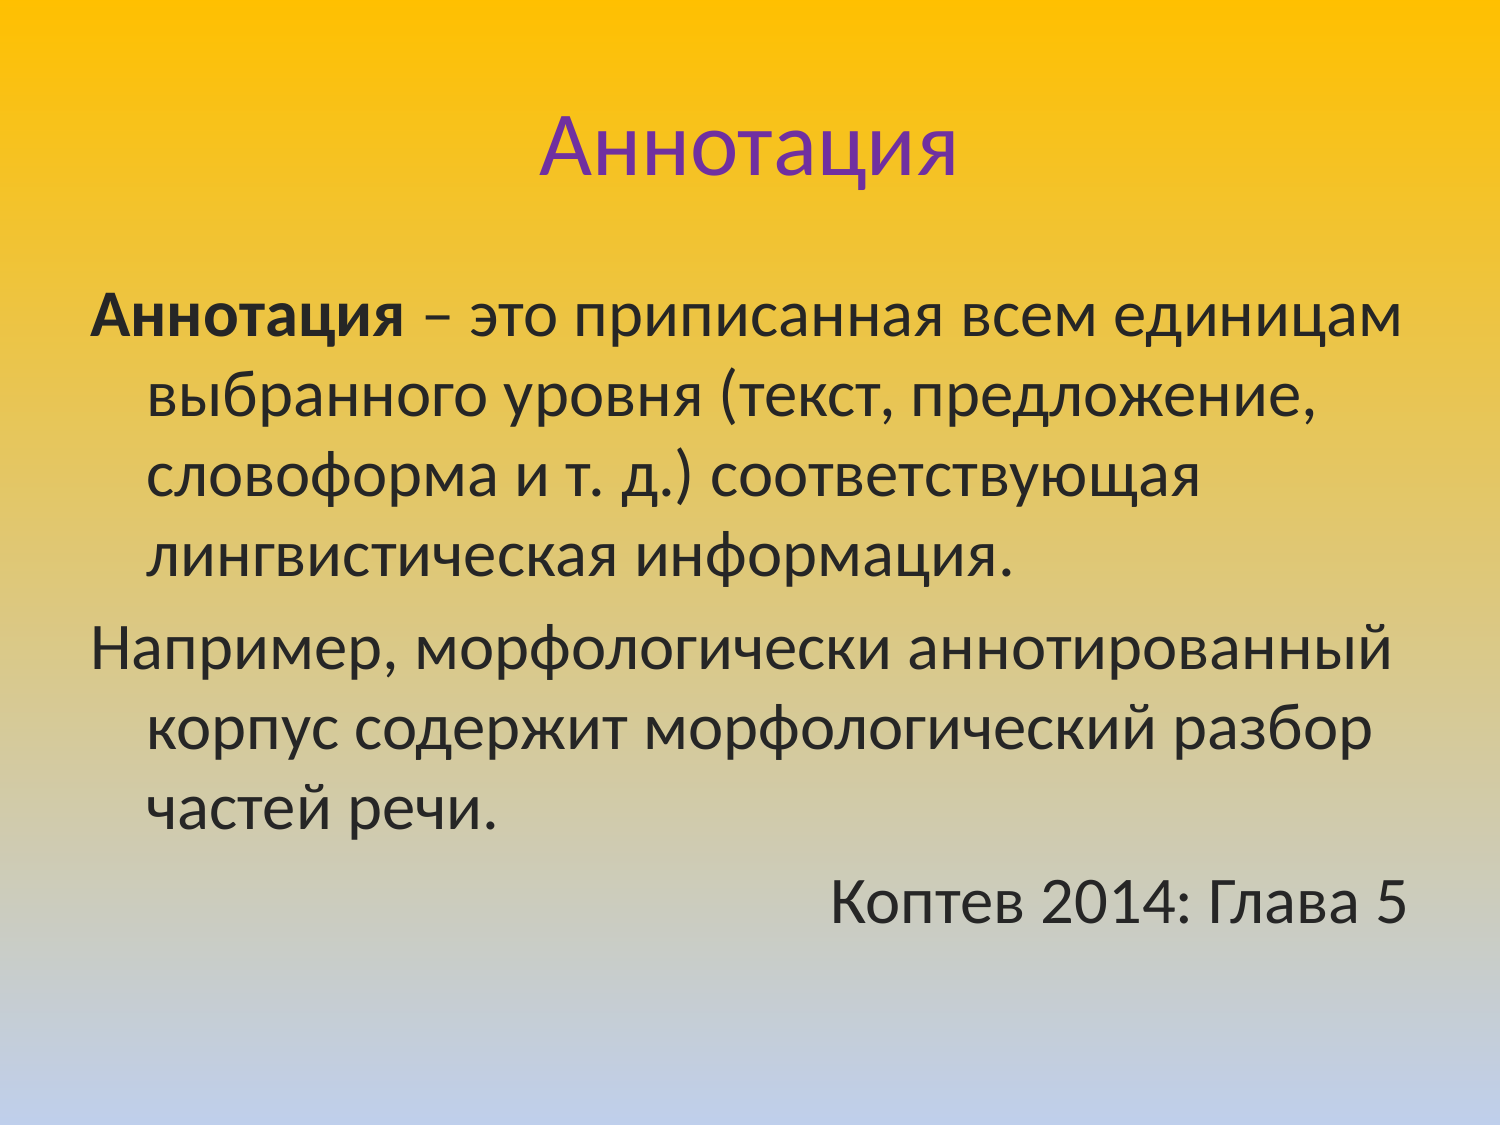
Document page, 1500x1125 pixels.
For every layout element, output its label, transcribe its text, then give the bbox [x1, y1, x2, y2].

title Аннотация [75, 45, 1425, 233]
list Аннотация – это приписанная всем единицам выбранного уровня (текст, предложение, словоформа и т. д.) соответствующая лингвистическая информация. Например, морфологически аннотированный корпус содержит морфологический разбор частей речи. Коптев 2014: Глава 5 [75, 262, 1425, 1005]
